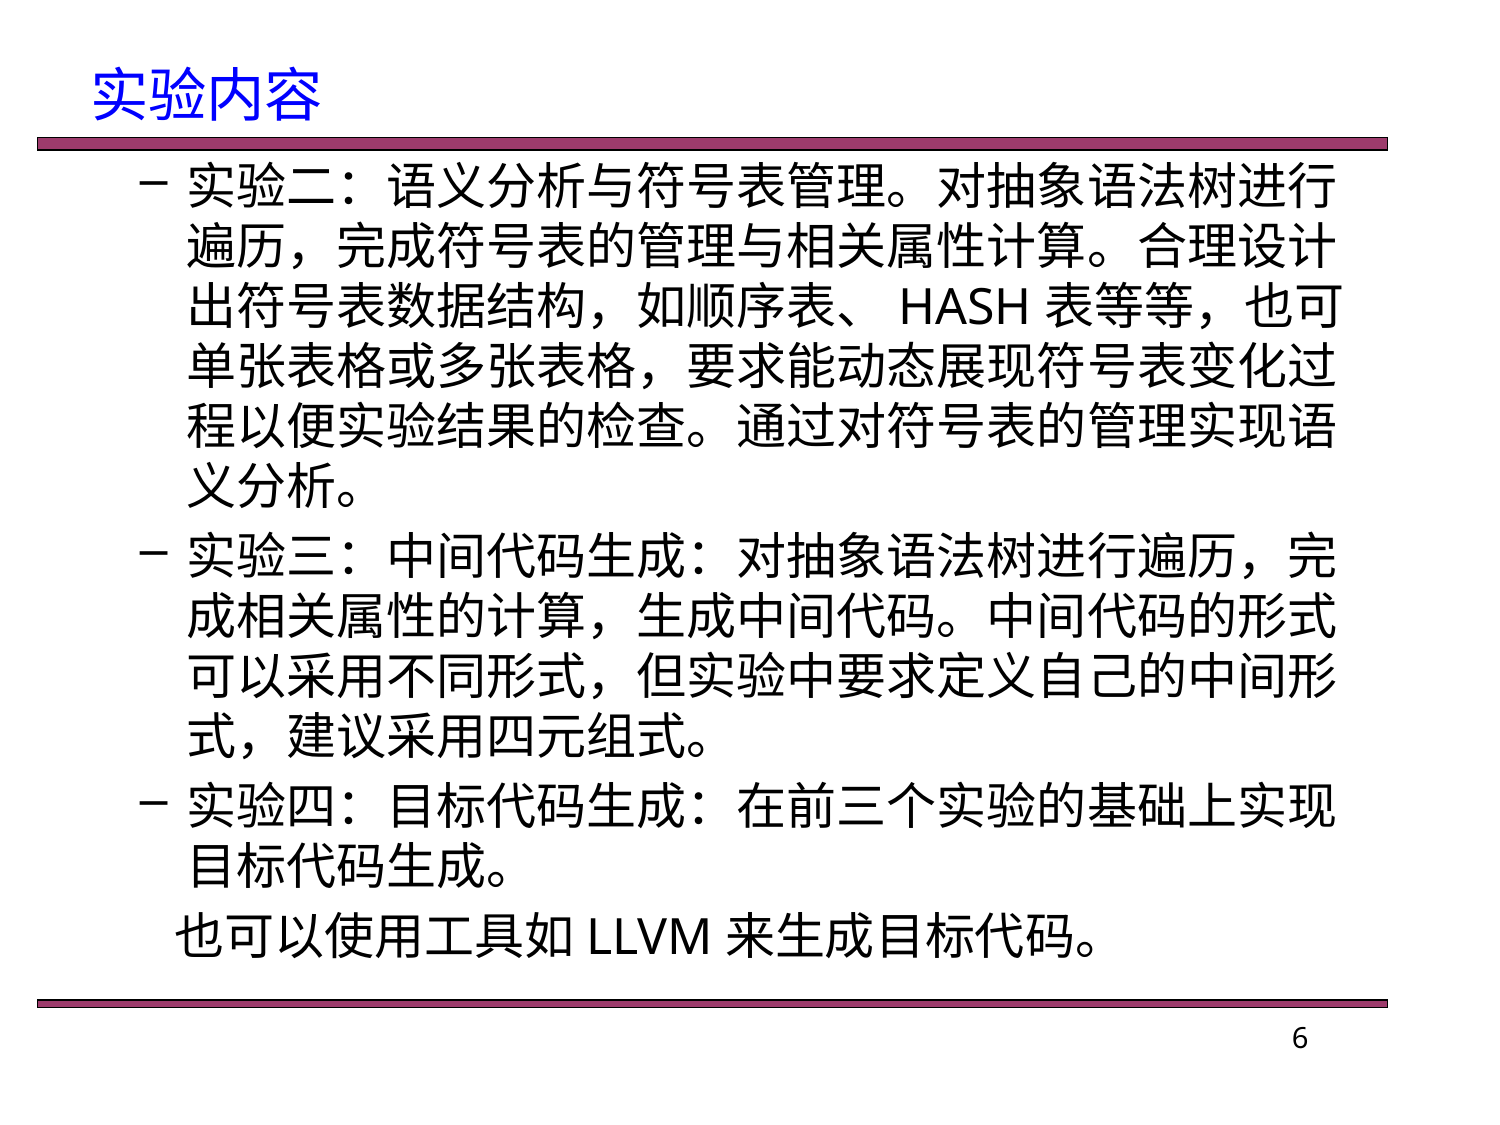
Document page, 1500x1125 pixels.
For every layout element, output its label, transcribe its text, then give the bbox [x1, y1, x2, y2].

slide_number 6 [1125, 1012, 1475, 1053]
text_box 实验内容 [75, 23, 1176, 164]
list 实验二：语义分析与符号表管理。对抽象语法树进行遍历，完成符号表的管理与相关属性计算。合理设计出符号表数据结构，如顺序表、HASH表等等，也可单张表格或多张表格，要求能动态展现符号表变化过程以便实验结果的检查。通过对符号表的管理实现语义分析。 实验三：中间代码生成：对抽象语法树进行遍历，完成相关属性的计算，生成中间代码。中间代码的形式可以采用不同形式，但实验中要求定义自己的中间形式，建议采用四元组式。 实验四：目标代码生成：在前三个实验的基础上实现目标代码生成。 也可以使用工具如LLVM来生成目标代码。 [50, 147, 1400, 988]
